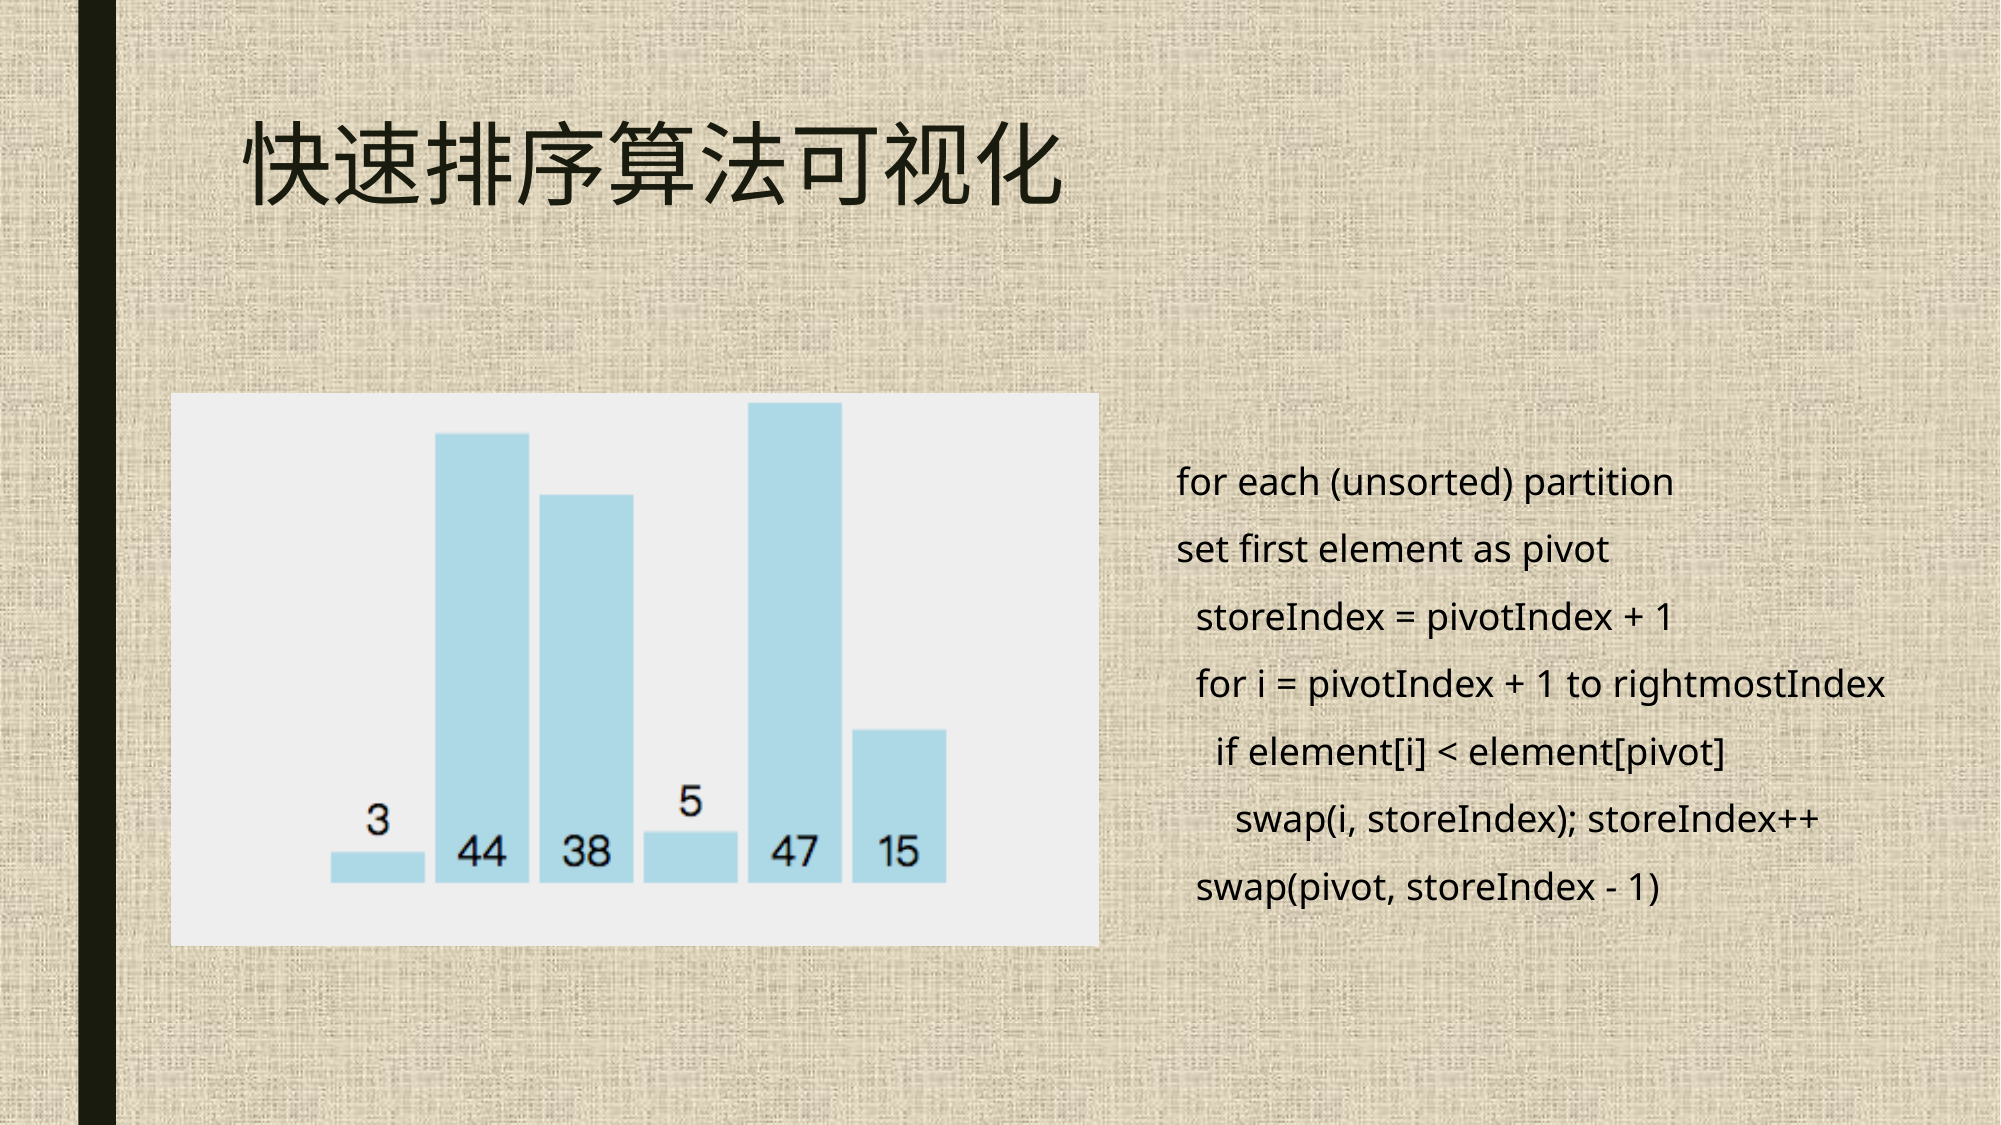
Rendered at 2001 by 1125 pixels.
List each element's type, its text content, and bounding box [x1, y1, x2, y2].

title 快速排序算法可视化 [225, 112, 1800, 357]
picture [0, 0, 78, 1125]
text_box for each (unsorted) partition set first element as pivot storeIndex = pivotIndex + 1 for i = pivotIndex + 1 to rightmostIndex if element[i] < element[pivot] swap(i, storeIndex); storeIndex++ swap(pivot, storeIndex - 1) [1161, 427, 2000, 916]
picture [116, 0, 2001, 1125]
